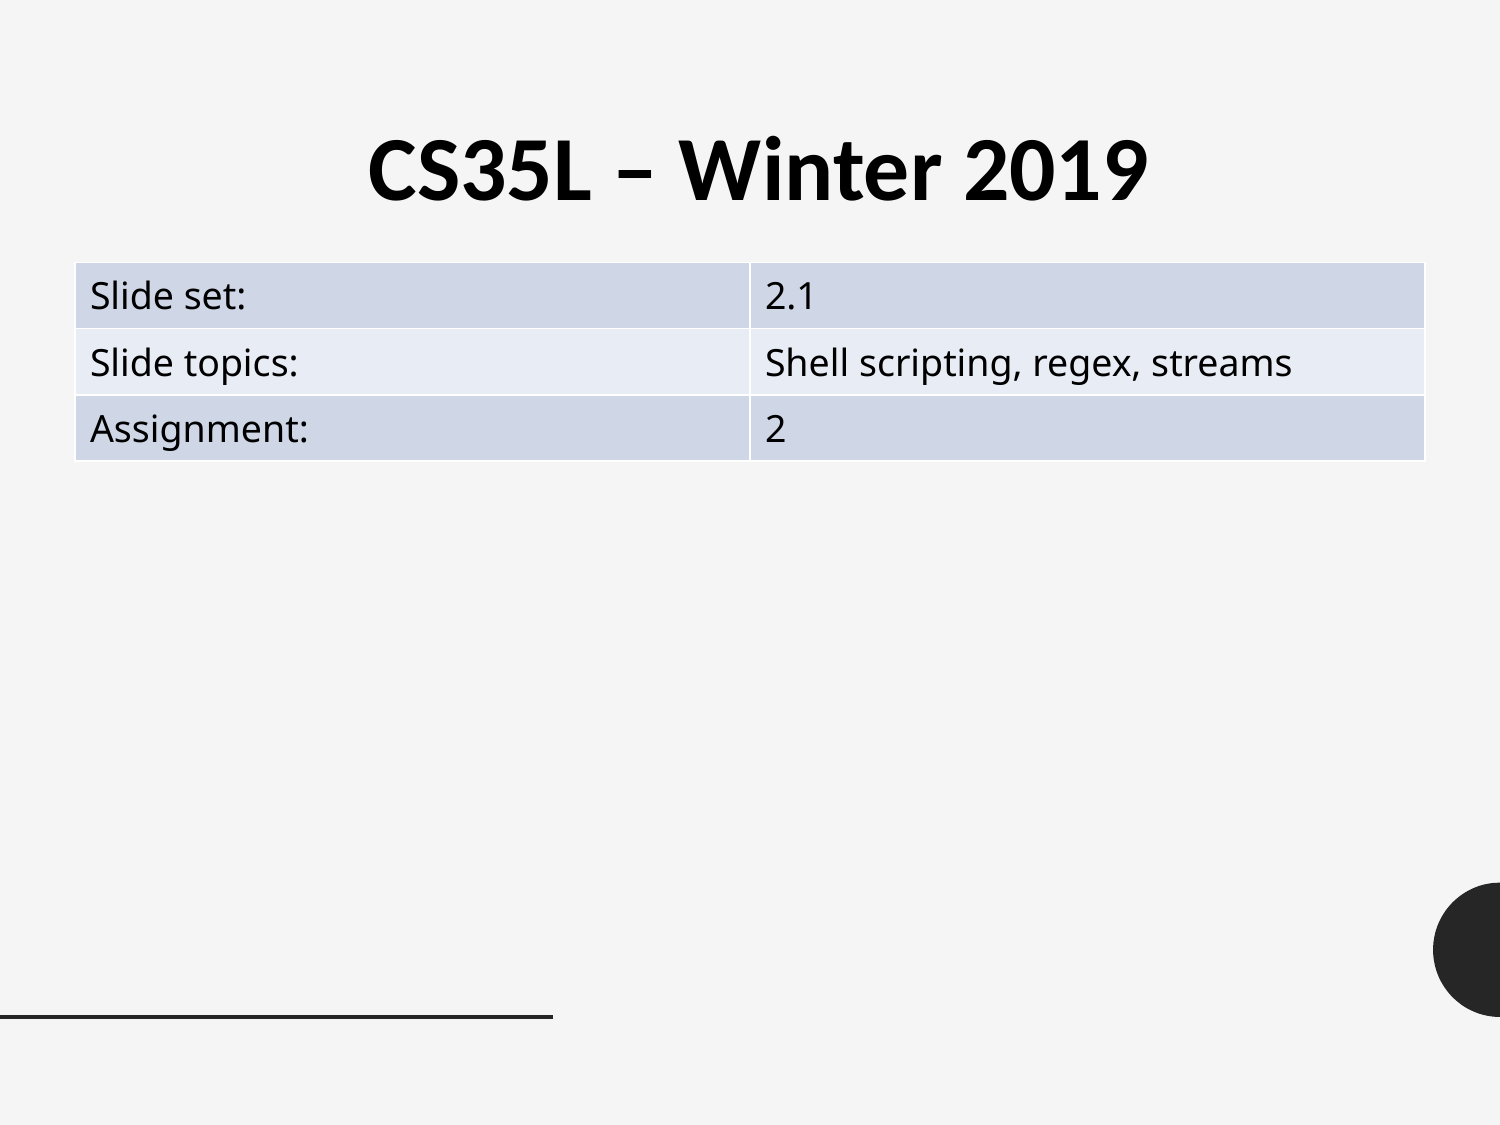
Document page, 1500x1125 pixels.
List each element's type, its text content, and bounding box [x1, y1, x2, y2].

title CS35L – Winter 2019 [93, 91, 1426, 250]
table_header 2.1 [751, 263, 1424, 328]
table_cell Shell scripting, regex, streams [751, 329, 1424, 394]
table_cell Assignment: [76, 396, 749, 460]
table_cell Slide topics: [76, 329, 749, 394]
table_cell 2 [751, 396, 1424, 460]
table_header Slide set: [76, 263, 749, 328]
